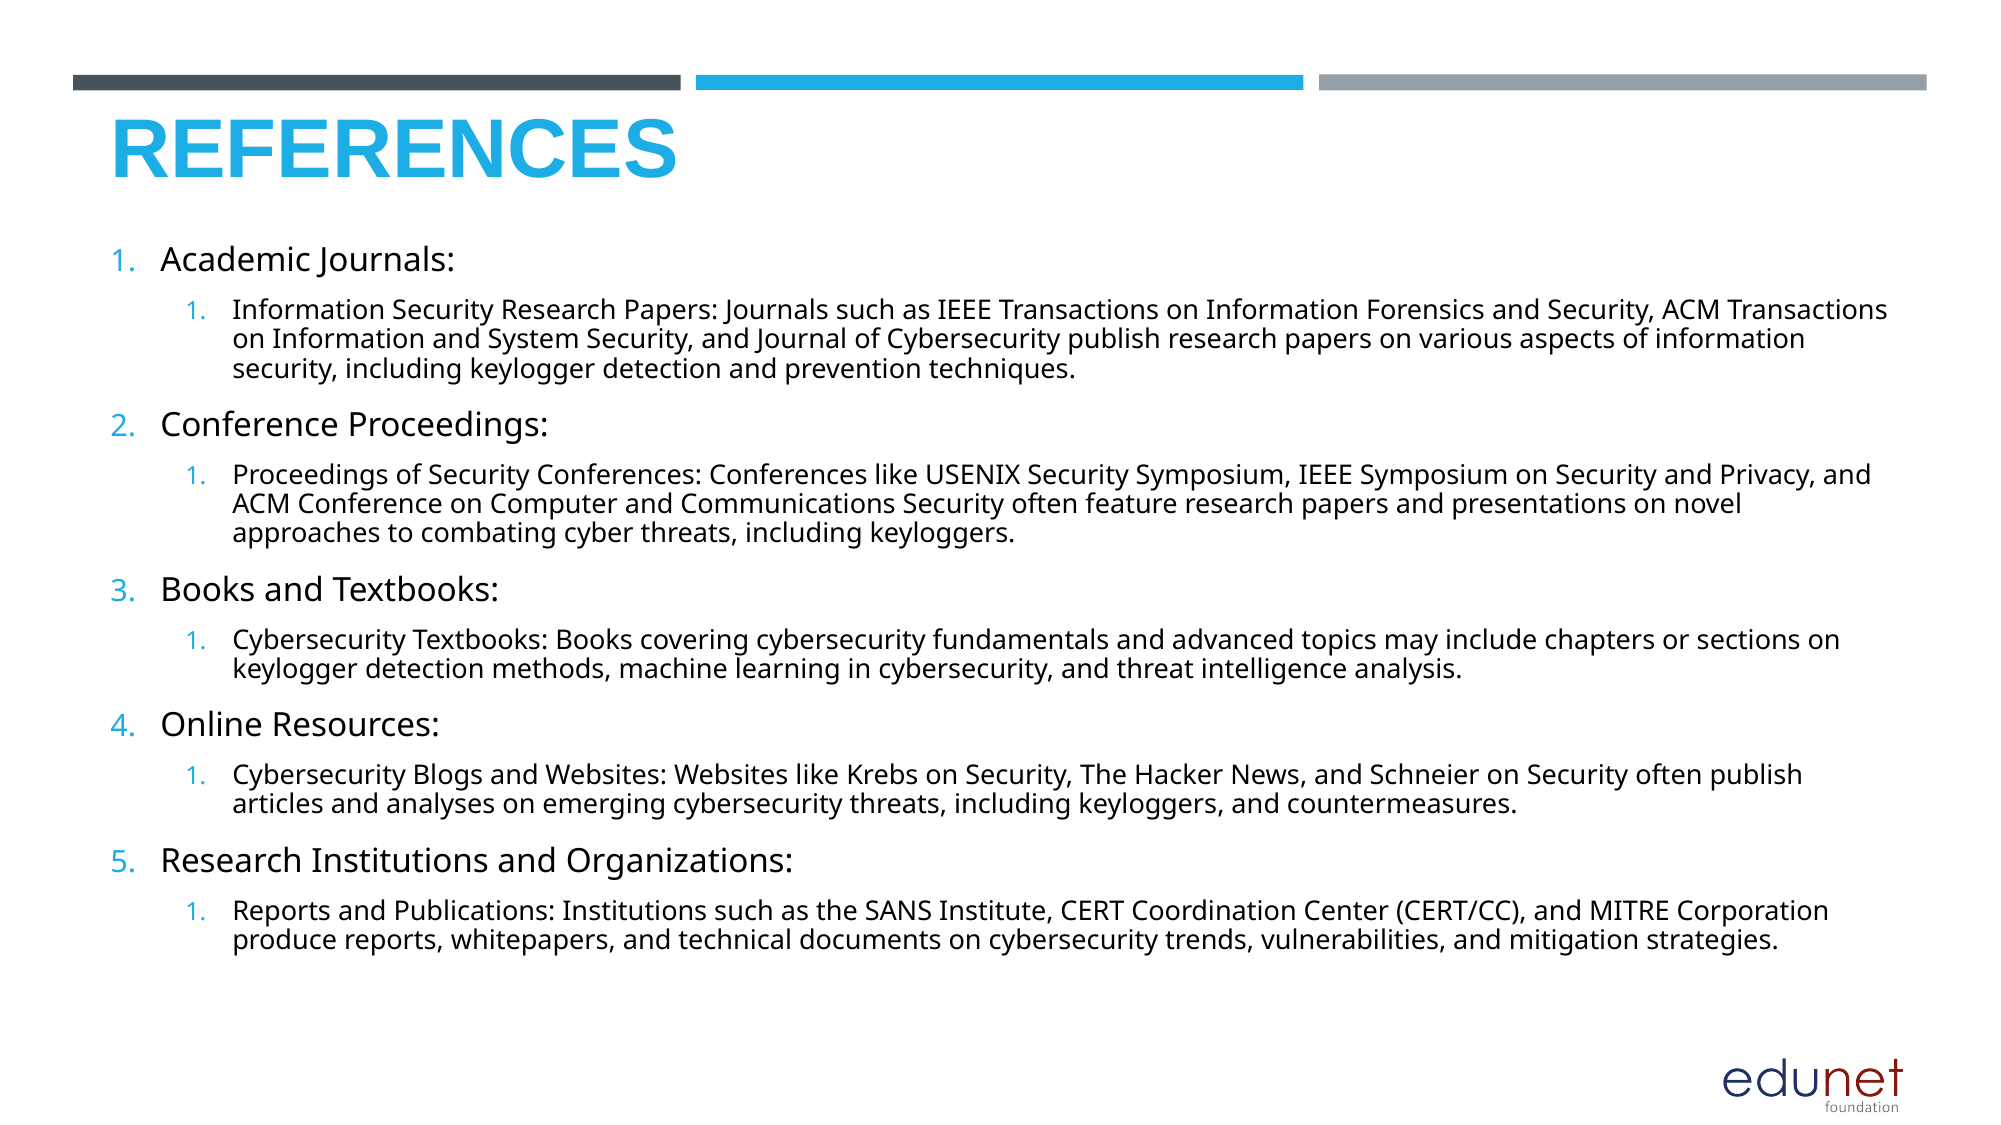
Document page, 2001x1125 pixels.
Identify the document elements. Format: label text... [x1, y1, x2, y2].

list Academic Journals: Information Security Research Papers: Journals such as IEEE Transactions on Information Forensics and Security, ACM Transactions on Information and System Security, and Journal of Cybersecurity publish research papers on various aspects of information security, including keylogger detection and prevention techniques. Conference Proceedings: Proceedings of Security Conferences: Conferences like USENIX Security Symposium, IEEE Symposium on Security and Privacy, and ACM Conference on Computer and Communications Security often feature research papers and presentations on novel approaches to combating cyber threats, including keyloggers. Books and Textbooks: Cybersecurity Textbooks: Books covering cybersecurity fundamentals and advanced topics may include chapters or sections on keylogger detection methods, machine learning in cybersecurity, and threat intelligence analysis. Online Resources: Cybersecurity Blogs and Websites: Websites like Krebs on Security, The Hacker News, and Schneier on Security often publish articles and analyses on emerging cybersecurity threats, including keyloggers, and countermeasures. Research Institutions and Organizations: Reports and Publications: Institutions such as the SANS Institute, CERT Coordination Center (CERT/CC), and MITRE Corporation produce reports, whitepapers, and technical documents on cybersecurity trends, vulnerabilities, and mitigation strategies. [94, 213, 1906, 981]
picture [1719, 1056, 1905, 1116]
title References [94, 114, 1906, 203]
